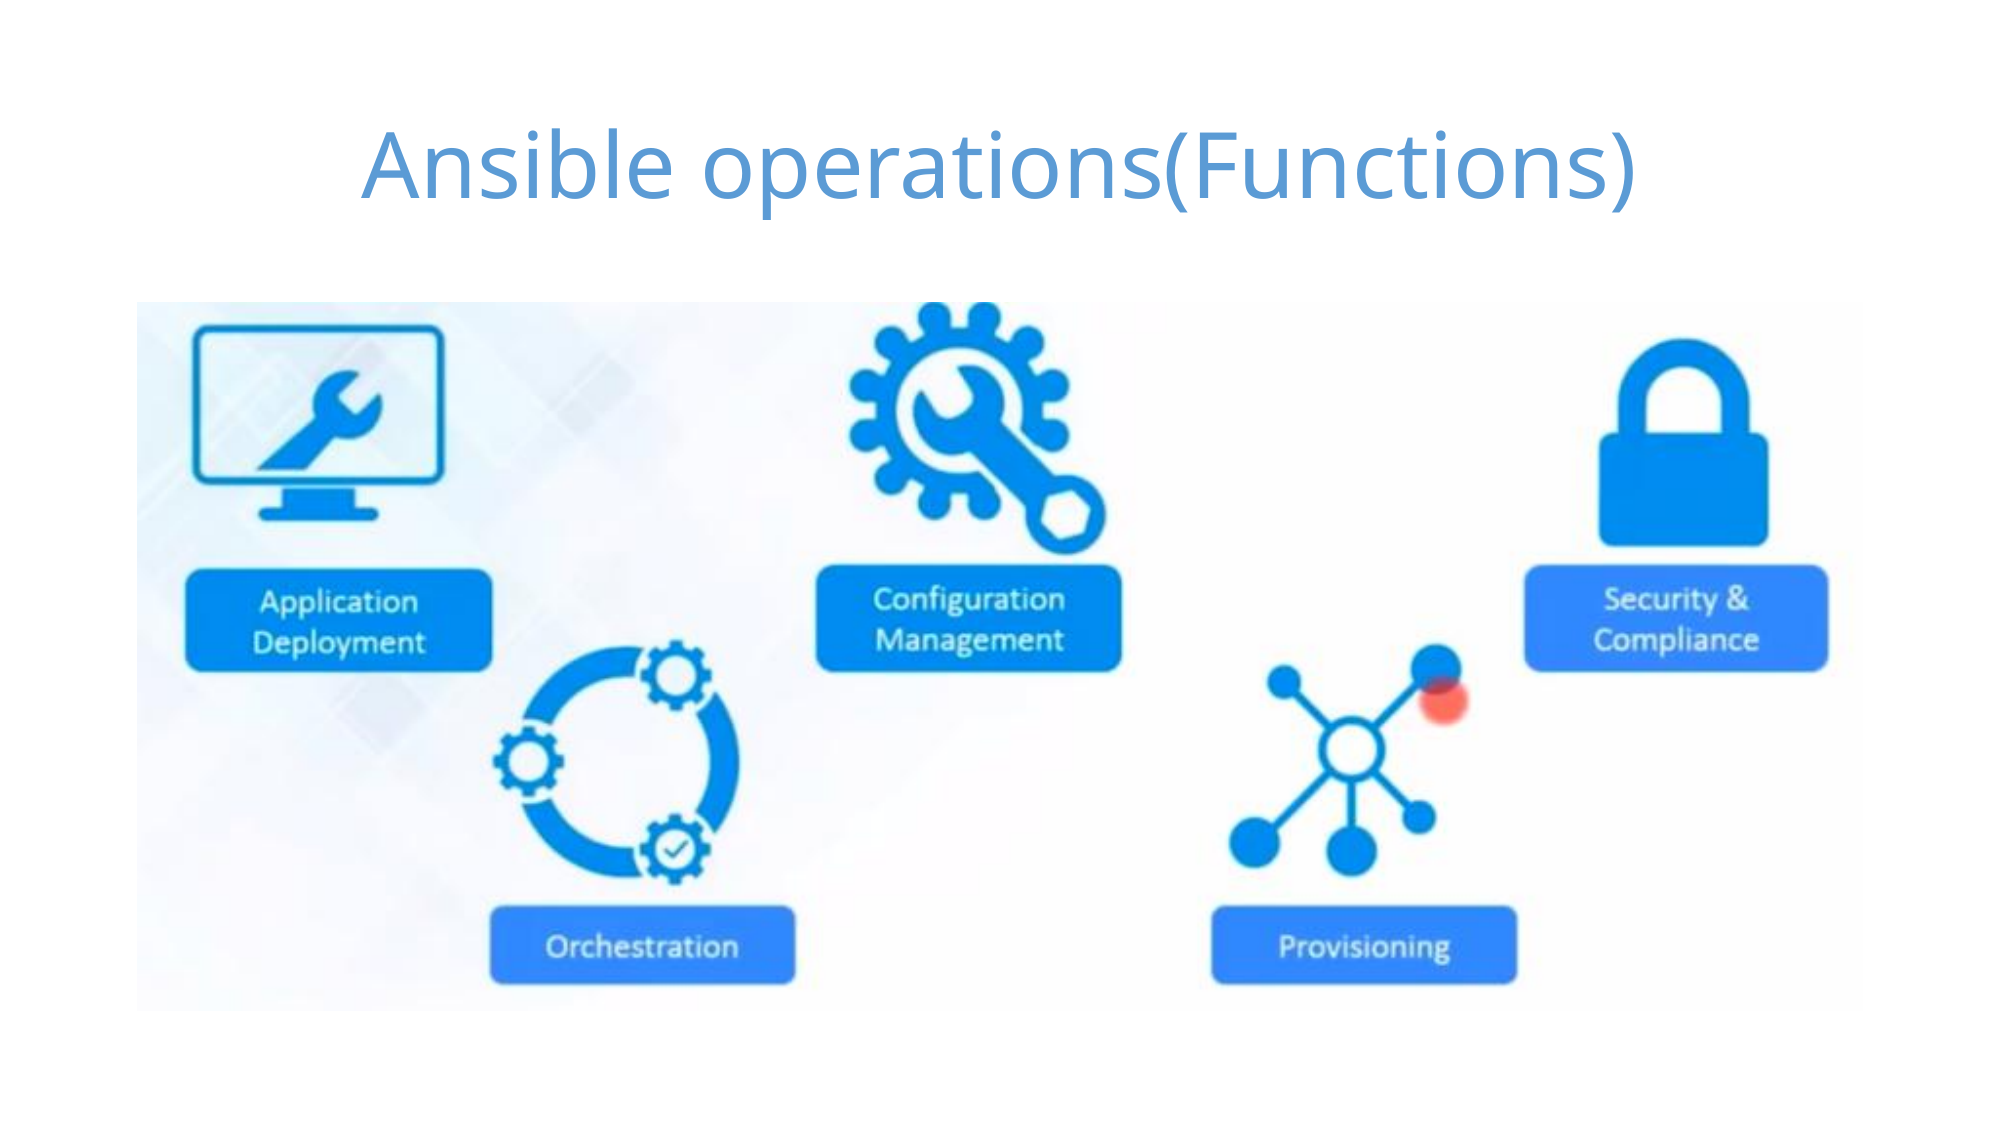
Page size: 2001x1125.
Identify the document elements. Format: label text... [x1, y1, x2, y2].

title Ansible operations(Functions) [137, 59, 1863, 278]
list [137, 302, 1863, 1011]
